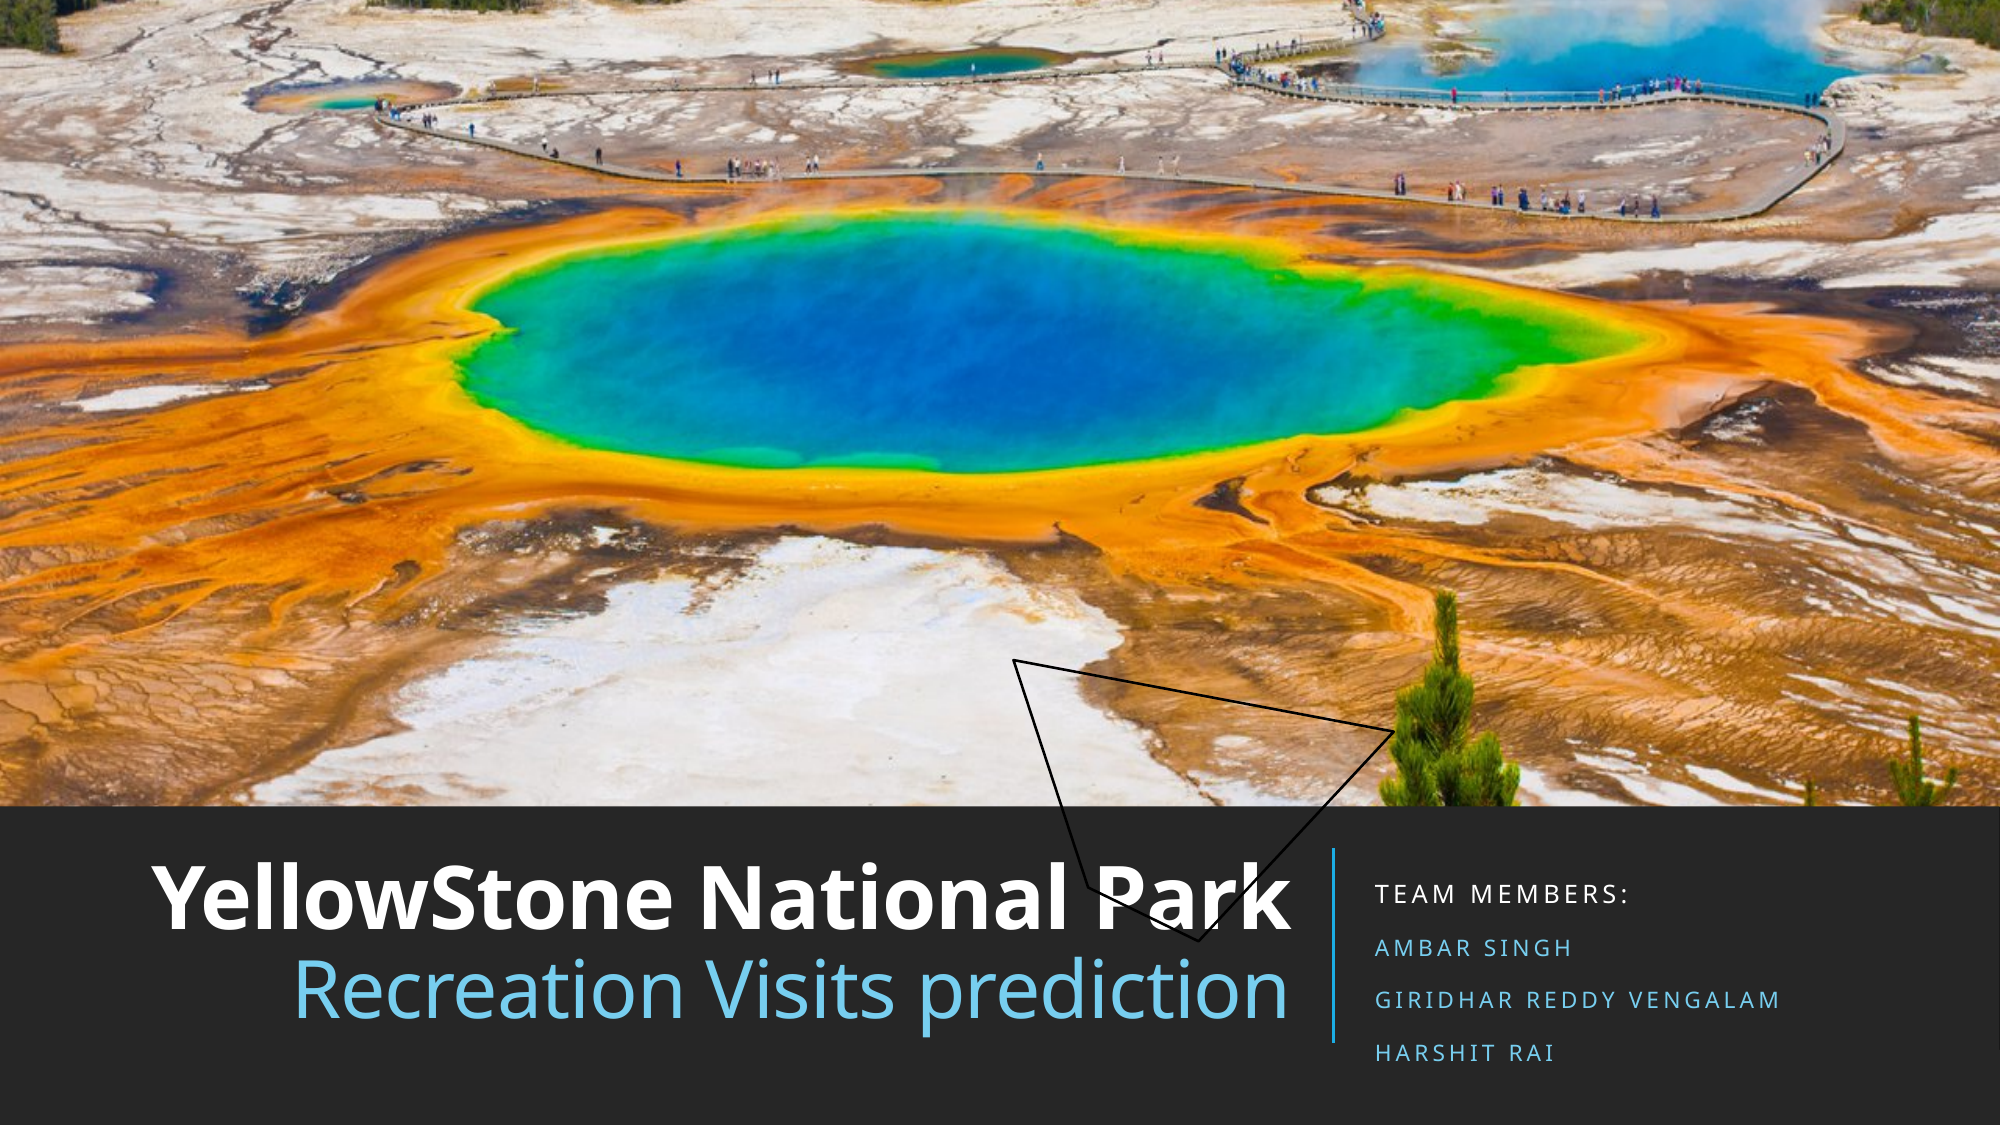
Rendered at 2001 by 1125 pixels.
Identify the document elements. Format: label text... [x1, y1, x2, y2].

subtitle Team Members: Ambar Singh Giridhar Reddy Vengalam Harshit Rai [1359, 864, 1865, 1075]
text_box [1063, 817, 1317, 943]
text_box [0, 817, 2000, 1125]
title YellowStone National Park Recreation Visits prediction [135, 840, 1307, 1050]
picture [0, 0, 2000, 807]
